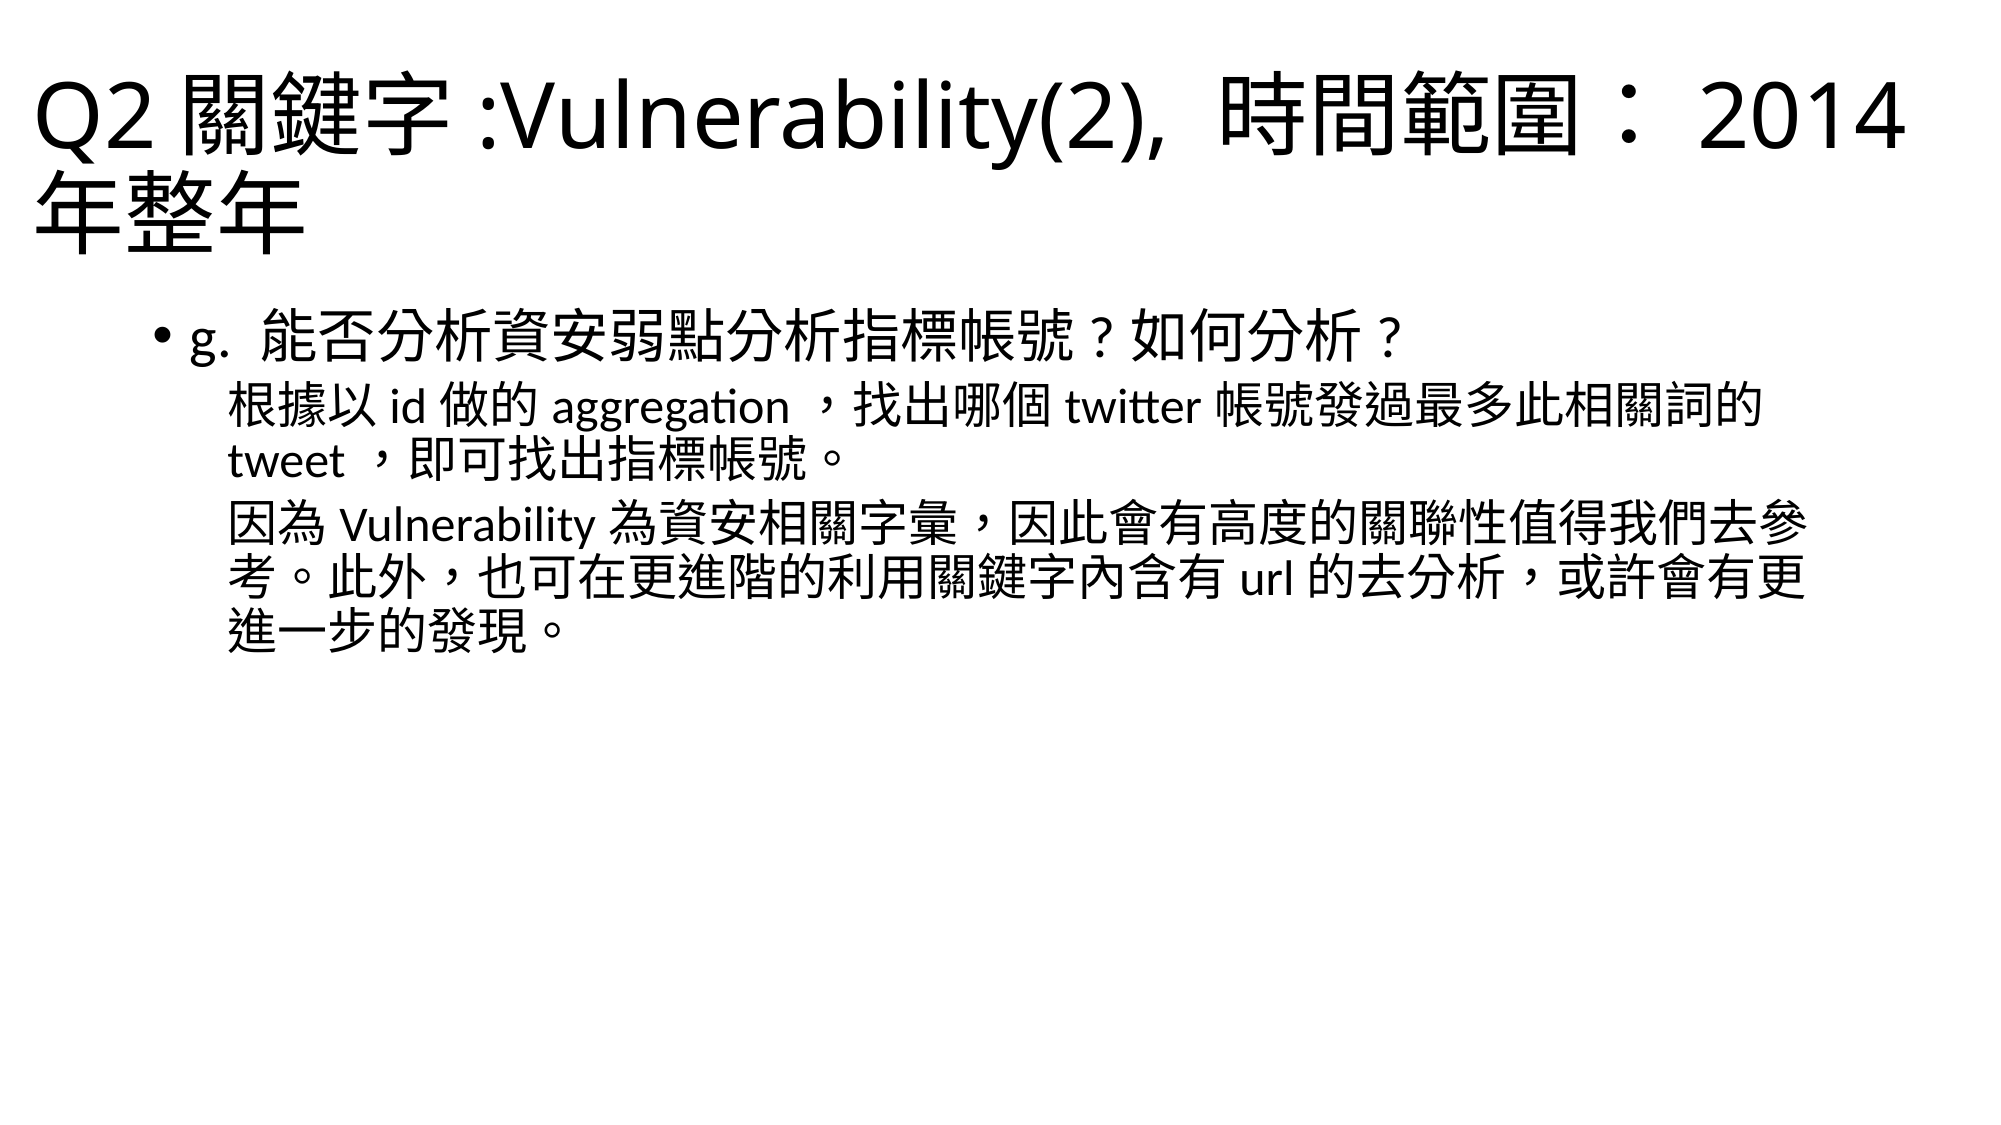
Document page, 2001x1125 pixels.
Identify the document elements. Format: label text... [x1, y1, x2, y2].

title Q2關鍵字:Vulnerability(2), 時間範圍：2014年整年 [17, 59, 2000, 278]
list g. 能否分析資安弱點分析指標帳號?如何分析? 根據以id做的aggregation，找出哪個twitter帳號發過最多此相關詞的tweet，即可找出指標帳號。 因為Vulnerability為資安相關字彙，因此會有高度的關聯性值得我們去參考。此外，也可在更進階的利用關鍵字內含有url的去分析，或許會有更進一步的發現。 [137, 299, 1863, 1014]
